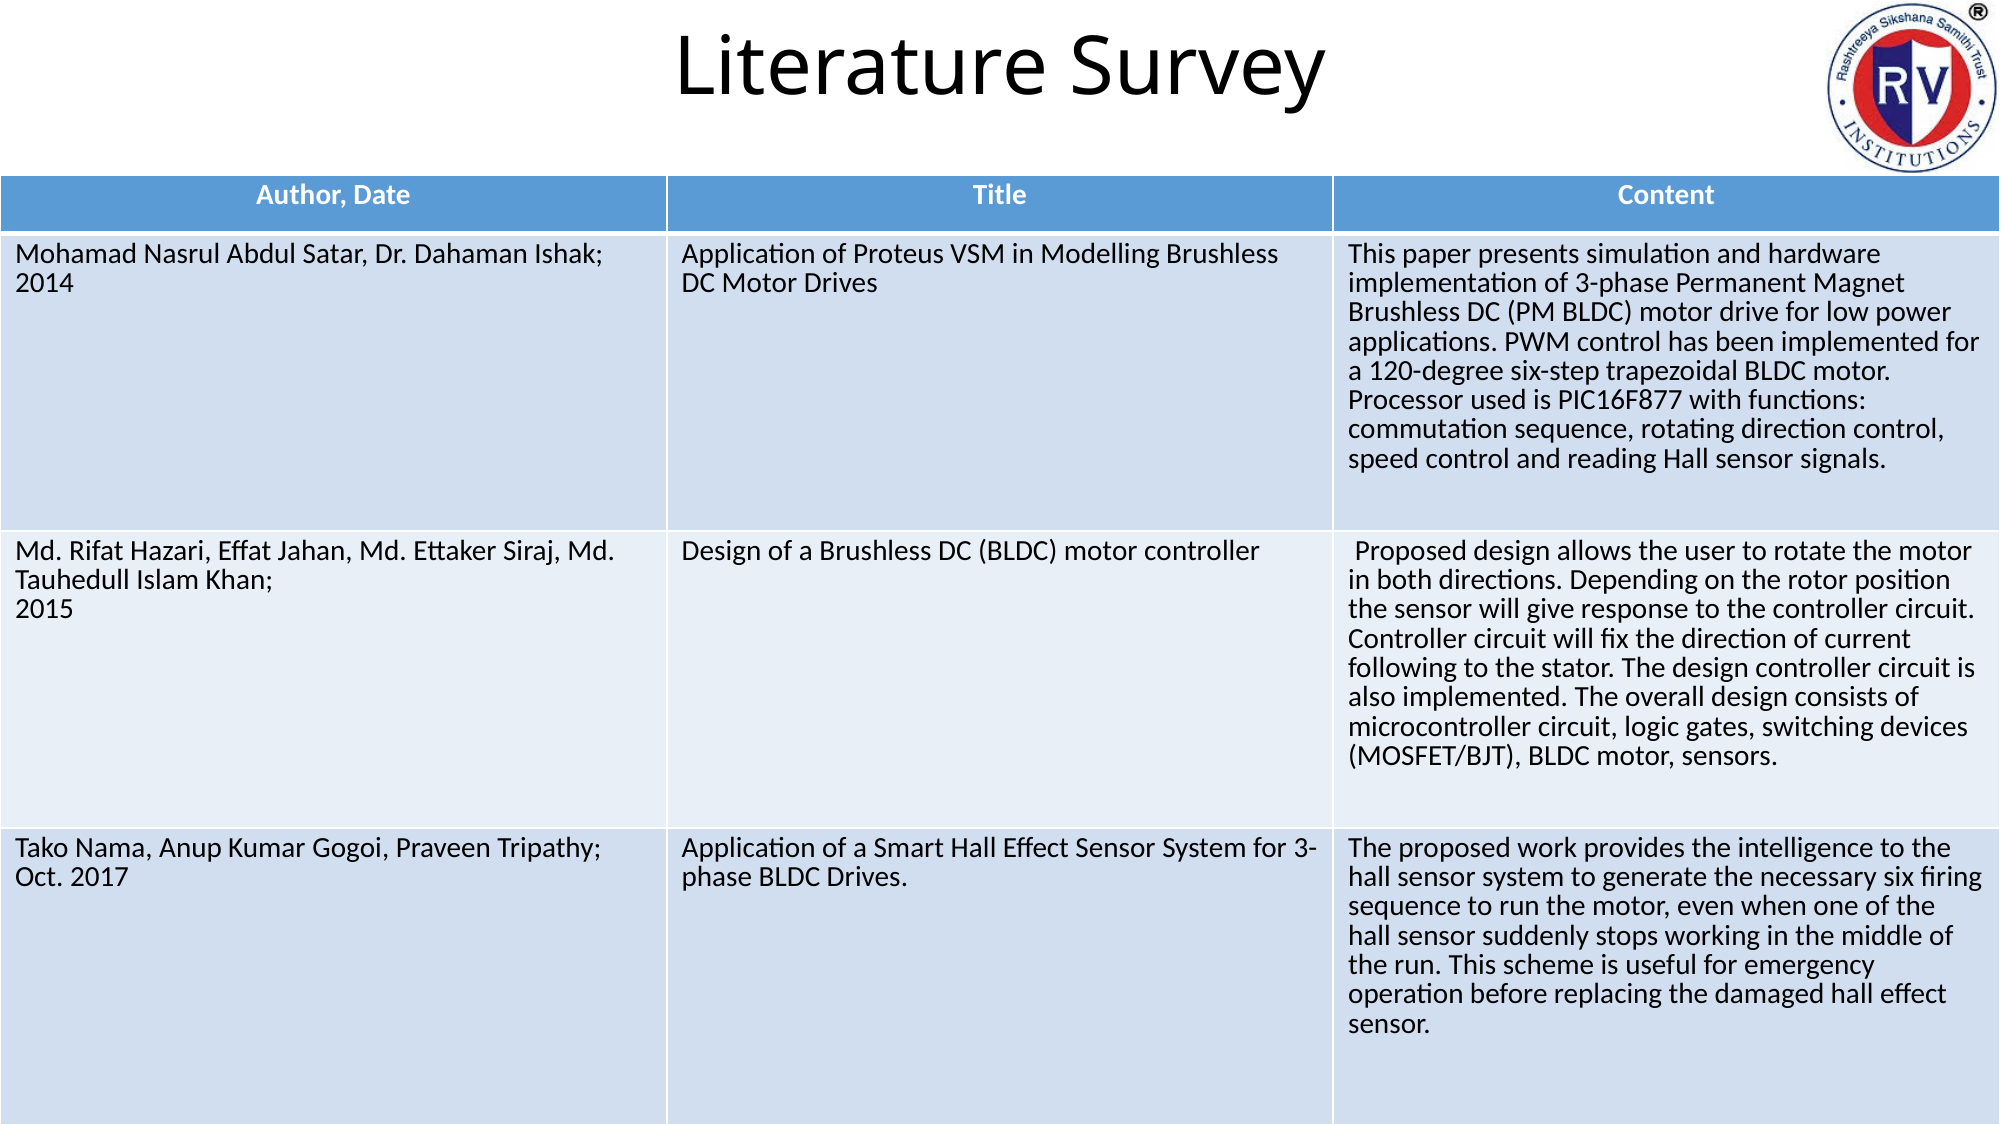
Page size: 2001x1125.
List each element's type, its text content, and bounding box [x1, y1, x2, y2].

table_cell Tako Nama, Anup Kumar Gogoi, Praveen Tripathy; Oct. 2017 [1, 829, 666, 1124]
table_cell This paper presents simulation and hardware implementation of 3-phase Permanent Magnet Brushless DC (PM BLDC) motor drive for low power applications. PWM control has been implemented for a 120-degree six-step trapezoidal BLDC motor. Processor used is PIC16F877 with functions: commutation sequence, rotating direction control, speed control and reading Hall sensor signals. [1334, 236, 1999, 530]
table_cell Application of a Smart Hall Effect Sensor System for 3-phase BLDC Drives. [668, 829, 1332, 1124]
table_cell Proposed design allows the user to rotate the motor in both directions. Depending on the rotor position the sensor will give response to the controller circuit. Controller circuit will fix the direction of current following to the stator. The design controller circuit is also implemented. The overall design consists of microcontroller circuit, logic gates, switching devices (MOSFET/BJT), BLDC motor, sensors. [1334, 532, 1999, 827]
table_header Author, Date [1, 176, 666, 231]
table_cell Application of Proteus VSM in Modelling Brushless DC Motor Drives [668, 236, 1332, 530]
table_cell Design of a Brushless DC (BLDC) motor controller [668, 532, 1332, 827]
title Literature Survey [657, 14, 1343, 121]
table_header Title [668, 176, 1332, 231]
table_cell The proposed work provides the intelligence to the hall sensor system to generate the necessary six firing sequence to run the motor, even when one of the hall sensor suddenly stops working in the middle of the run. This scheme is useful for emergency operation before replacing the damaged hall effect sensor. [1334, 829, 1999, 1124]
picture [1826, 1, 2000, 175]
table_header Content [1334, 176, 1999, 231]
table_cell Md. Rifat Hazari, Effat Jahan, Md. Ettaker Siraj, Md. Tauhedull Islam Khan; 2015 [1, 532, 666, 827]
table_cell Mohamad Nasrul Abdul Satar, Dr. Dahaman Ishak; 2014 [1, 236, 666, 530]
